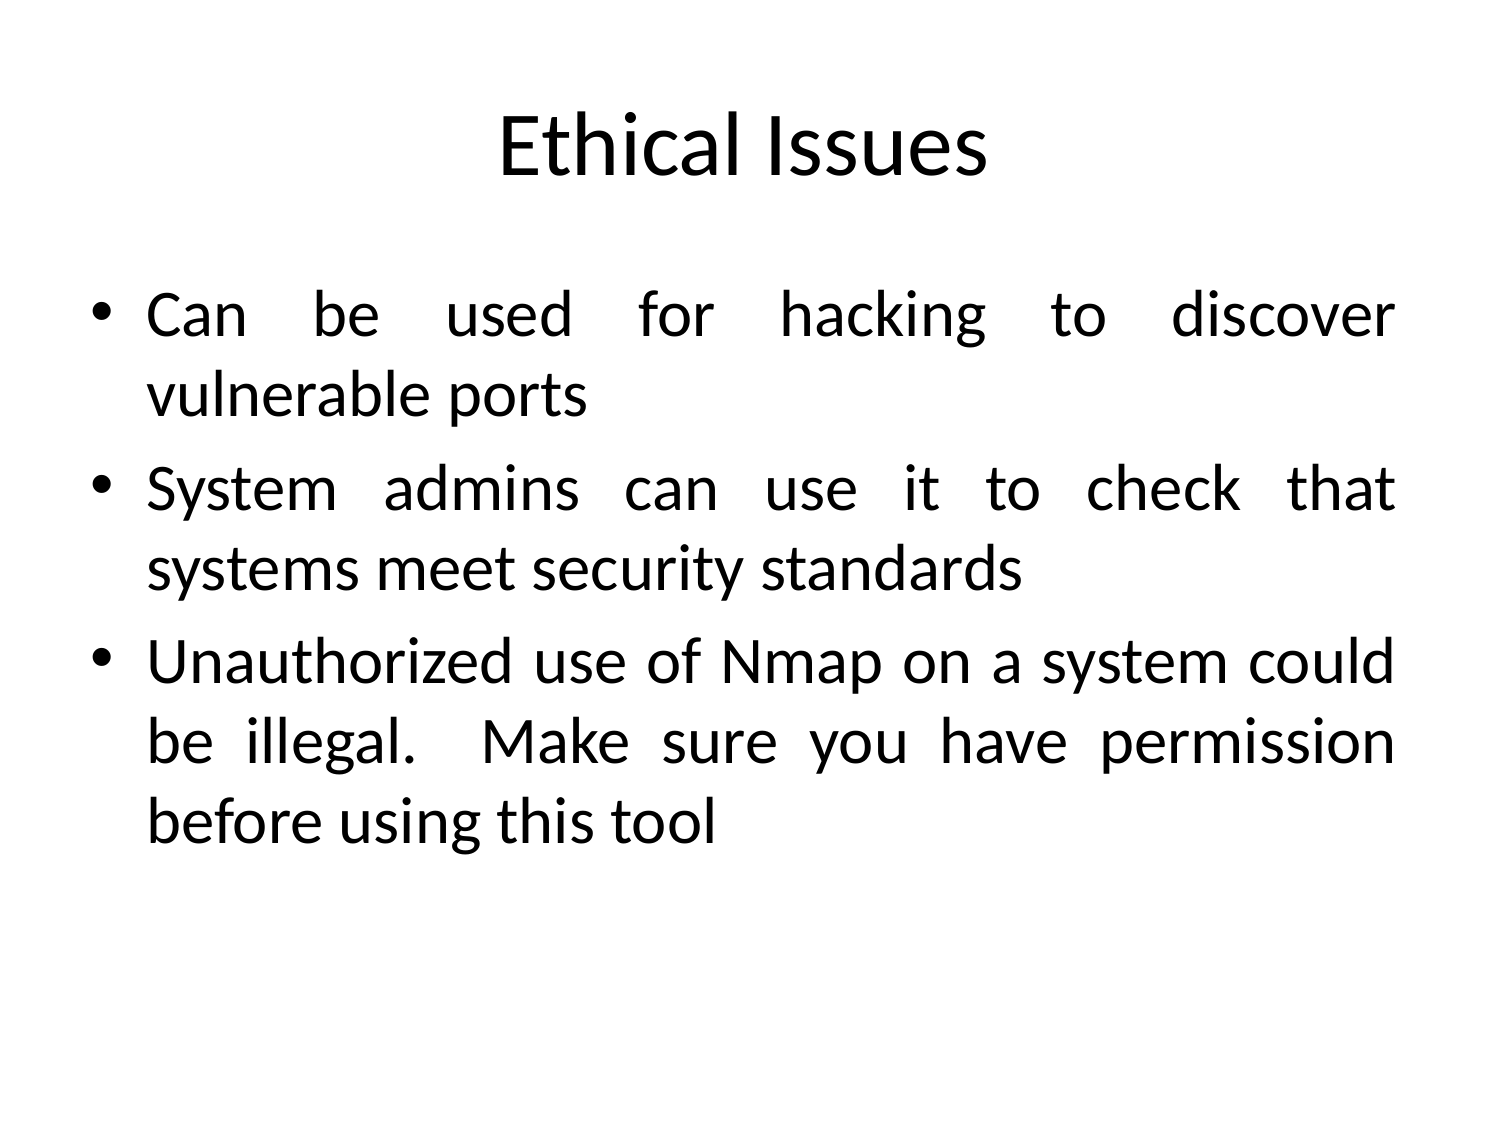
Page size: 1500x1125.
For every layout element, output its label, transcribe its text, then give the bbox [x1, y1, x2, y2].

title Ethical Issues [75, 45, 1413, 233]
list Can be used for hacking to discover vulnerable ports System admins can use it to check that systems meet security standards Unauthorized use of Nmap on a system could be illegal. Make sure you have permission before using this tool [75, 262, 1413, 1050]
